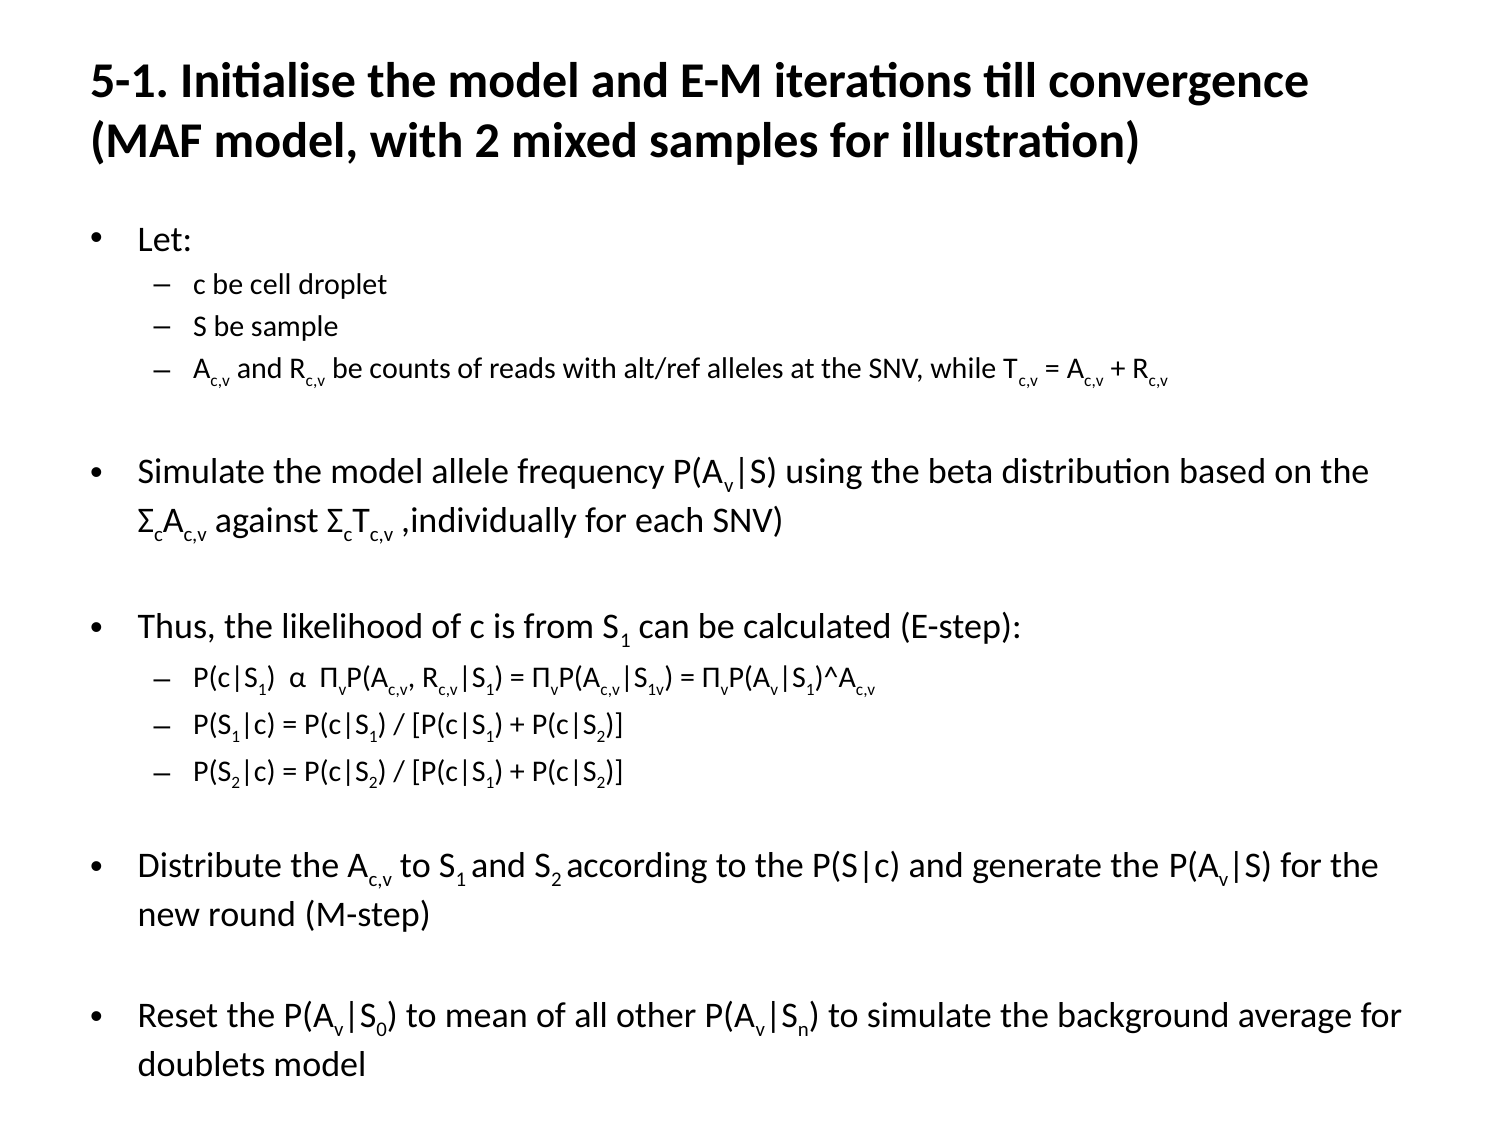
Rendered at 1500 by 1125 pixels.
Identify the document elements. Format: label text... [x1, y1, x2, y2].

title 5-1. Initialise the model and E-M iterations till convergence (MAF model, with 2 mixed samples for illustration) [75, 45, 1425, 170]
list Let: c be cell droplet S be sample Ac,v and Rc,v be counts of reads with alt/ref alleles at the SNV, while Tc,v = Ac,v + Rc,v Simulate the model allele frequency P(Av|S) using the beta distribution based on the ΣcAc,v against ΣcTc,v ,individually for each SNV) Thus, the likelihood of c is from S1 can be calculated (E-step): P(c|S1) α ΠvP(Ac,v, Rc,v|S1) = ΠvP(Ac,v|S1v) = ΠvP(Av|S1)^Ac,v P(S1|c) = P(c|S1) / [P(c|S1) + P(c|S2)] P(S2|c) = P(c|S2) / [P(c|S1) + P(c|S2)] Distribute the Ac,v to S1 and S2 according to the P(S|c) and generate the P(Av|S) for the new round (M-step) Reset the P(Av|S0) to mean of all other P(Av|Sn) to simulate the background average for doublets model [75, 208, 1425, 1103]
